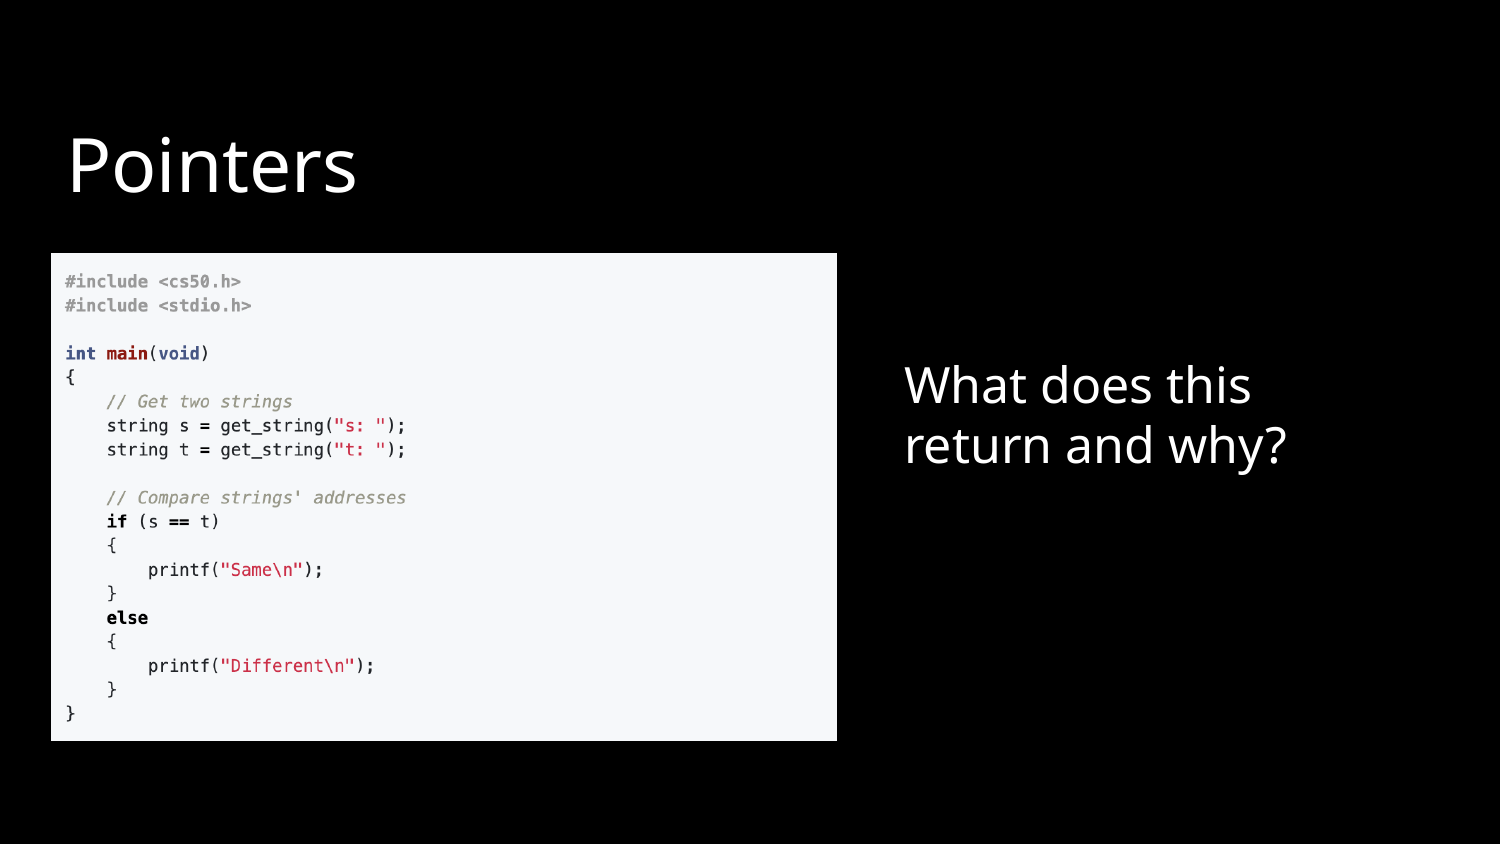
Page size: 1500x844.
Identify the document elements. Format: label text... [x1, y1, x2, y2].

picture [50, 253, 837, 742]
title Pointers [839, 253, 1449, 591]
text_box What does this return and why? [889, 346, 1397, 422]
